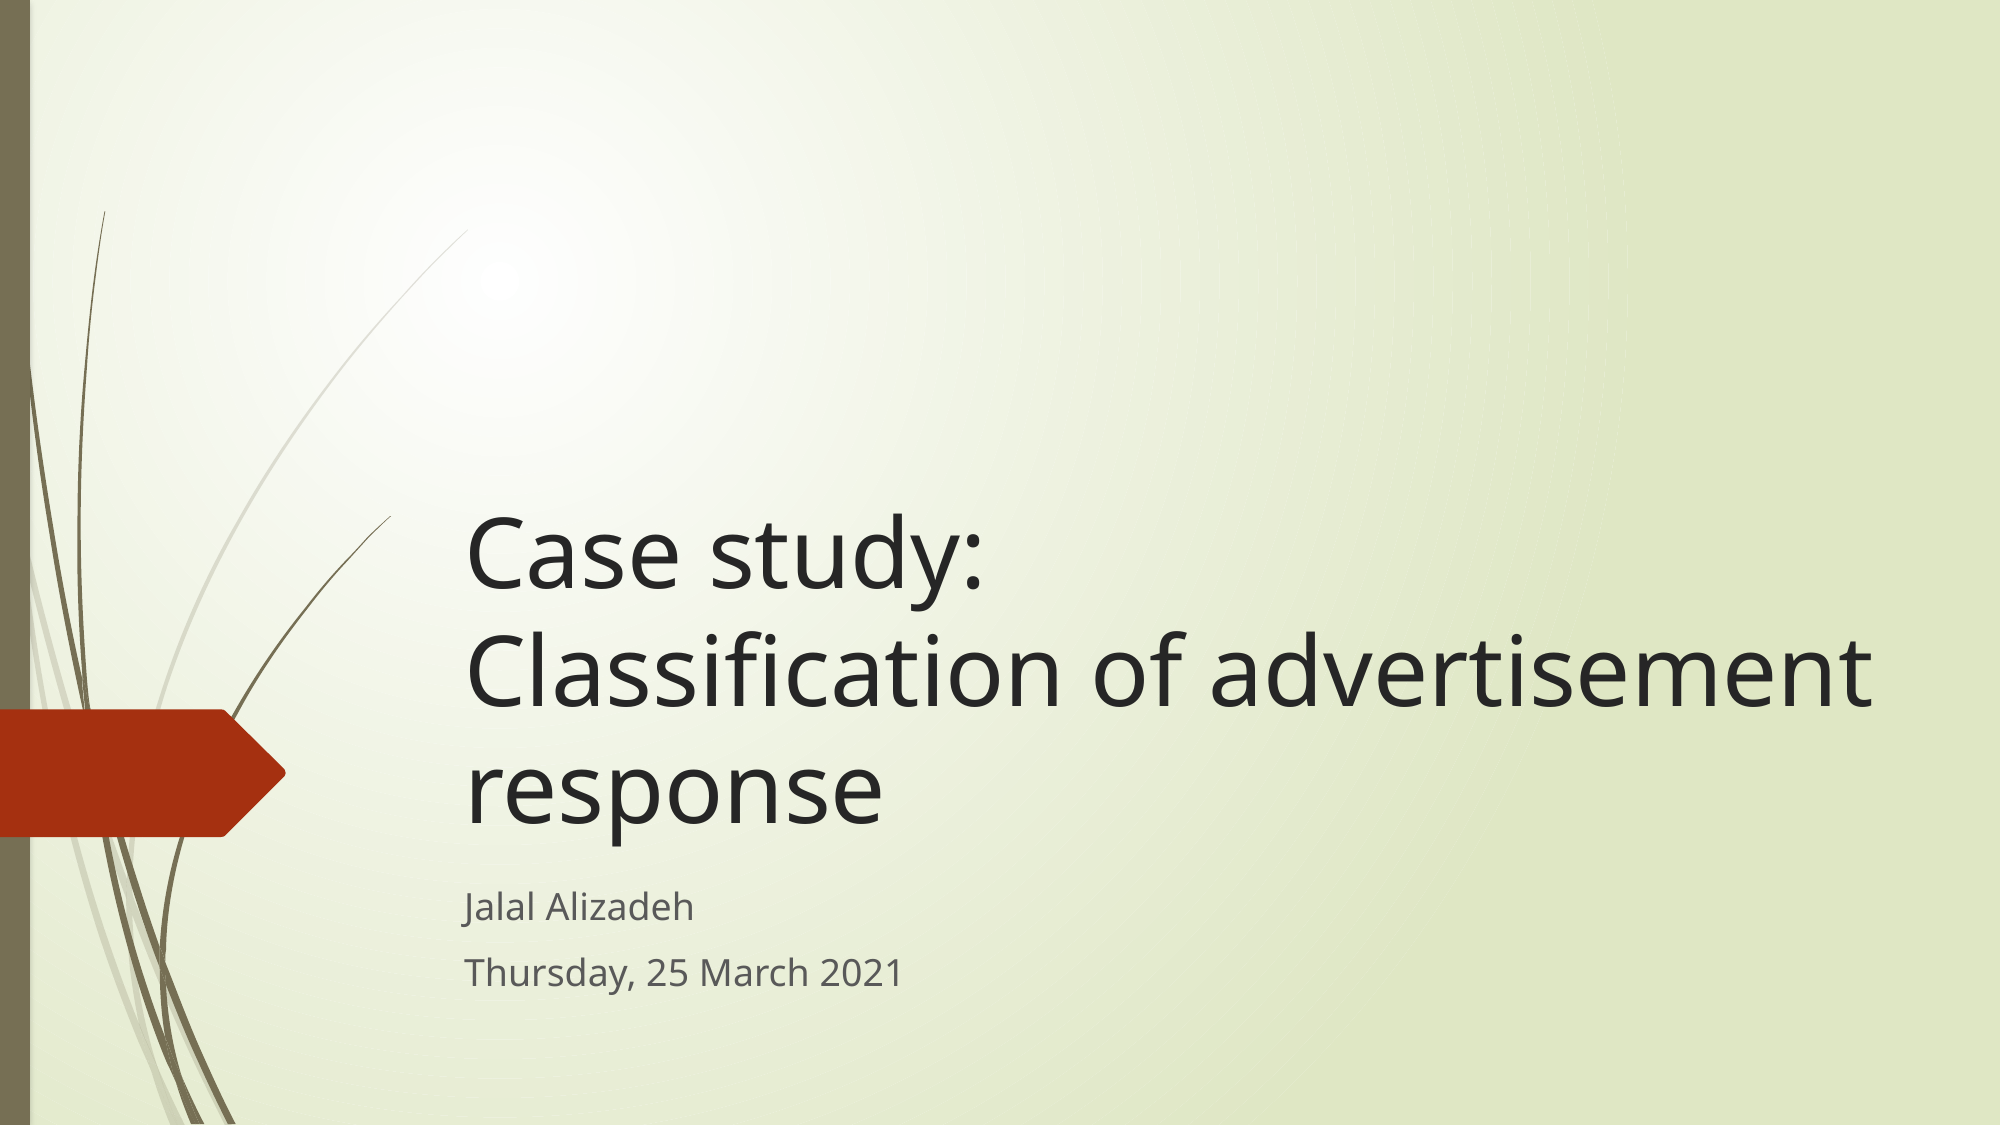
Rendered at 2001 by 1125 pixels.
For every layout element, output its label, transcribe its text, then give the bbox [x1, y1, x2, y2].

title Case study: Classification of advertisement response [449, 479, 1912, 851]
subtitle Jalal Alizadeh Thursday, 25 March 2021 [449, 875, 1912, 1060]
